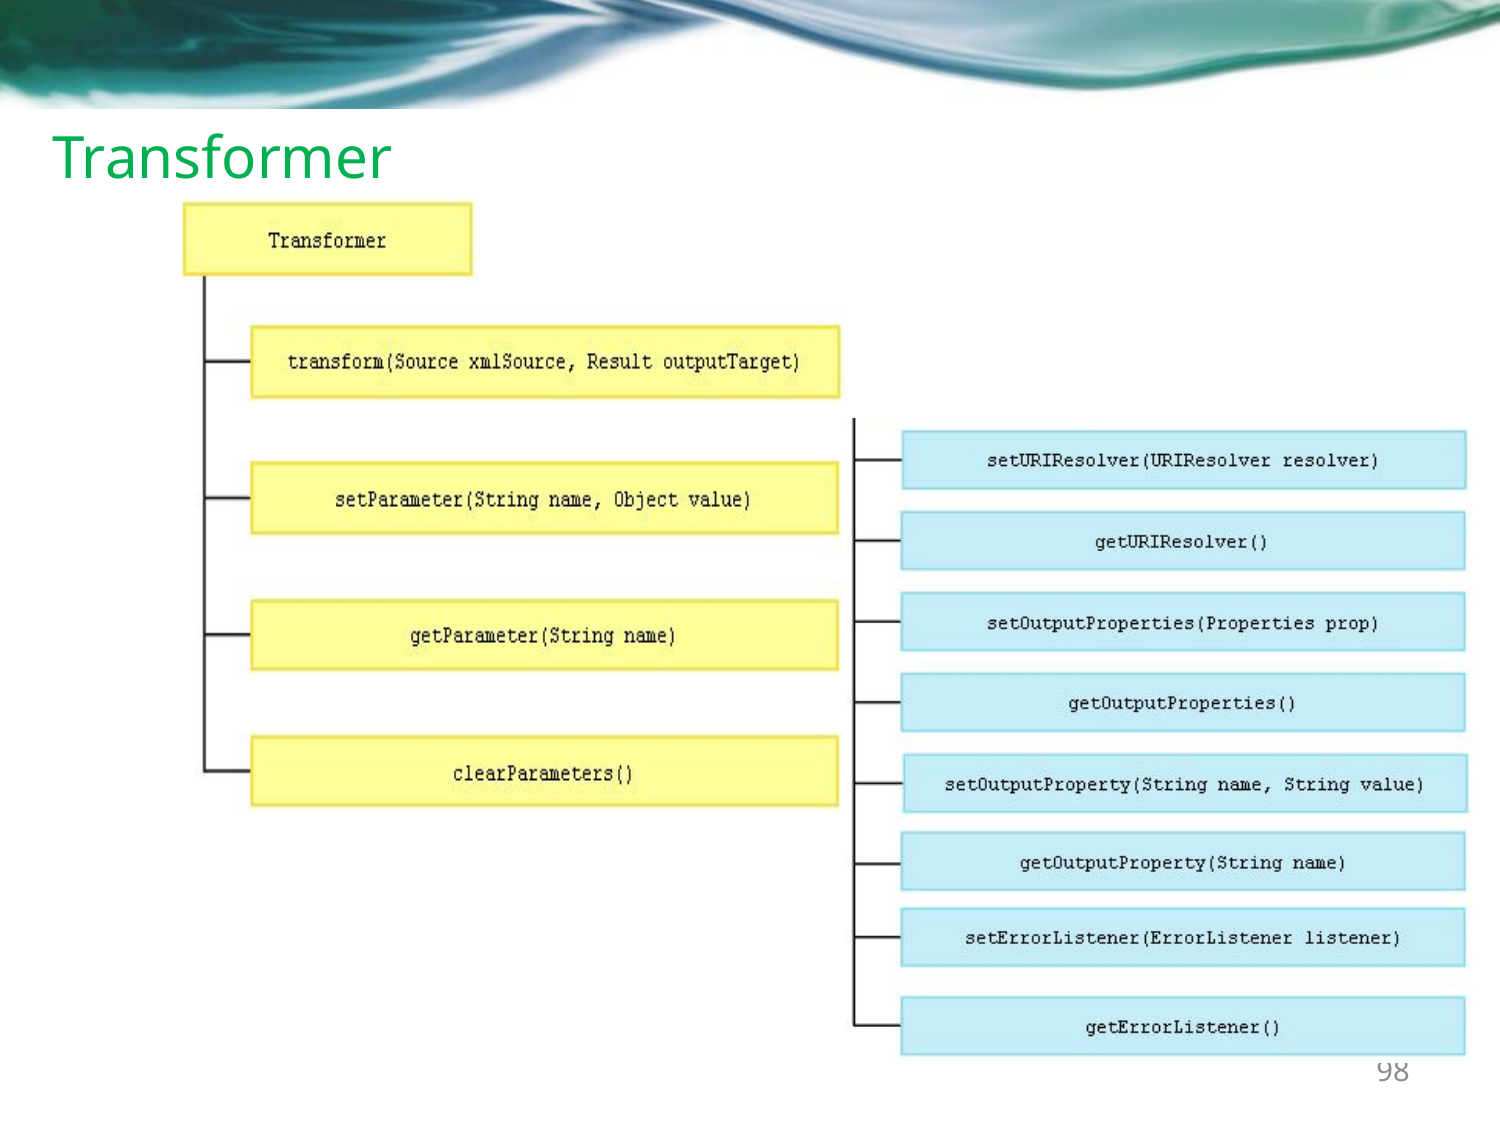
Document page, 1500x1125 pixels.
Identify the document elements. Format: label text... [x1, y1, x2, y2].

slide_number 98 [1074, 1074, 1425, 1103]
picture [0, 0, 1500, 109]
title Transformer [37, 112, 1438, 225]
picture [174, 199, 1476, 1063]
